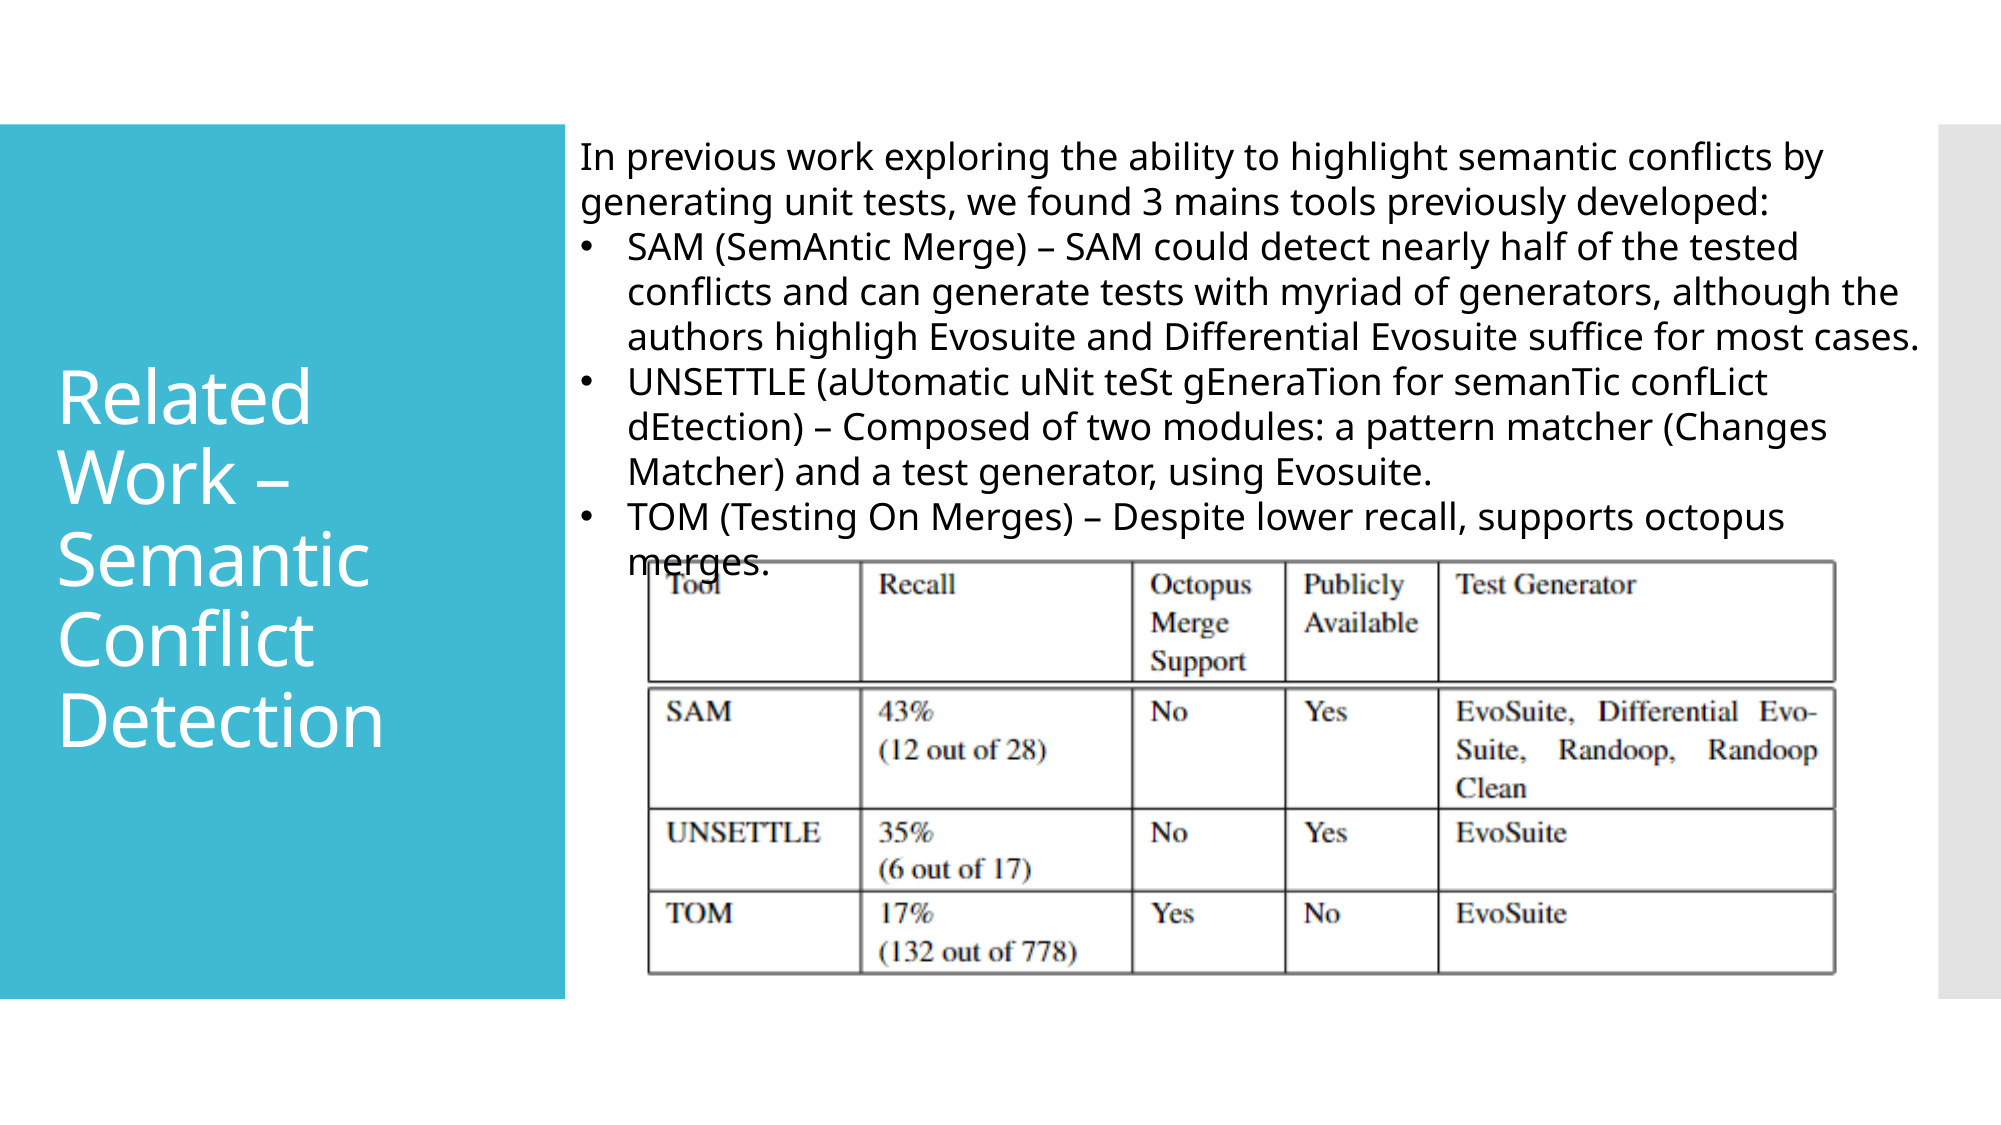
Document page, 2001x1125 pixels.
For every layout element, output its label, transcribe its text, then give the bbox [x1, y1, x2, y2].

picture [634, 550, 1841, 982]
text_box In previous work exploring the ability to highlight semantic conflicts by generating unit tests, we found 3 mains tools previously developed: SAM (SemAntic Merge) – SAM could detect nearly half of the tested conflicts and can generate tests with myriad of generators, although the authors highligh Evosuite and Differential Evosuite suffice for most cases. UNSETTLE (aUtomatic uNit teSt gEneraTion for semanTic confLict dEtection) – Composed of two modules: a pattern matcher (Changes Matcher) and a test generator, using Evosuite. TOM (Testing On Merges) – Despite lower recall, supports octopus merges. [565, 126, 1940, 591]
title Related Work – Semantic Conflict Detection [41, 184, 525, 940]
